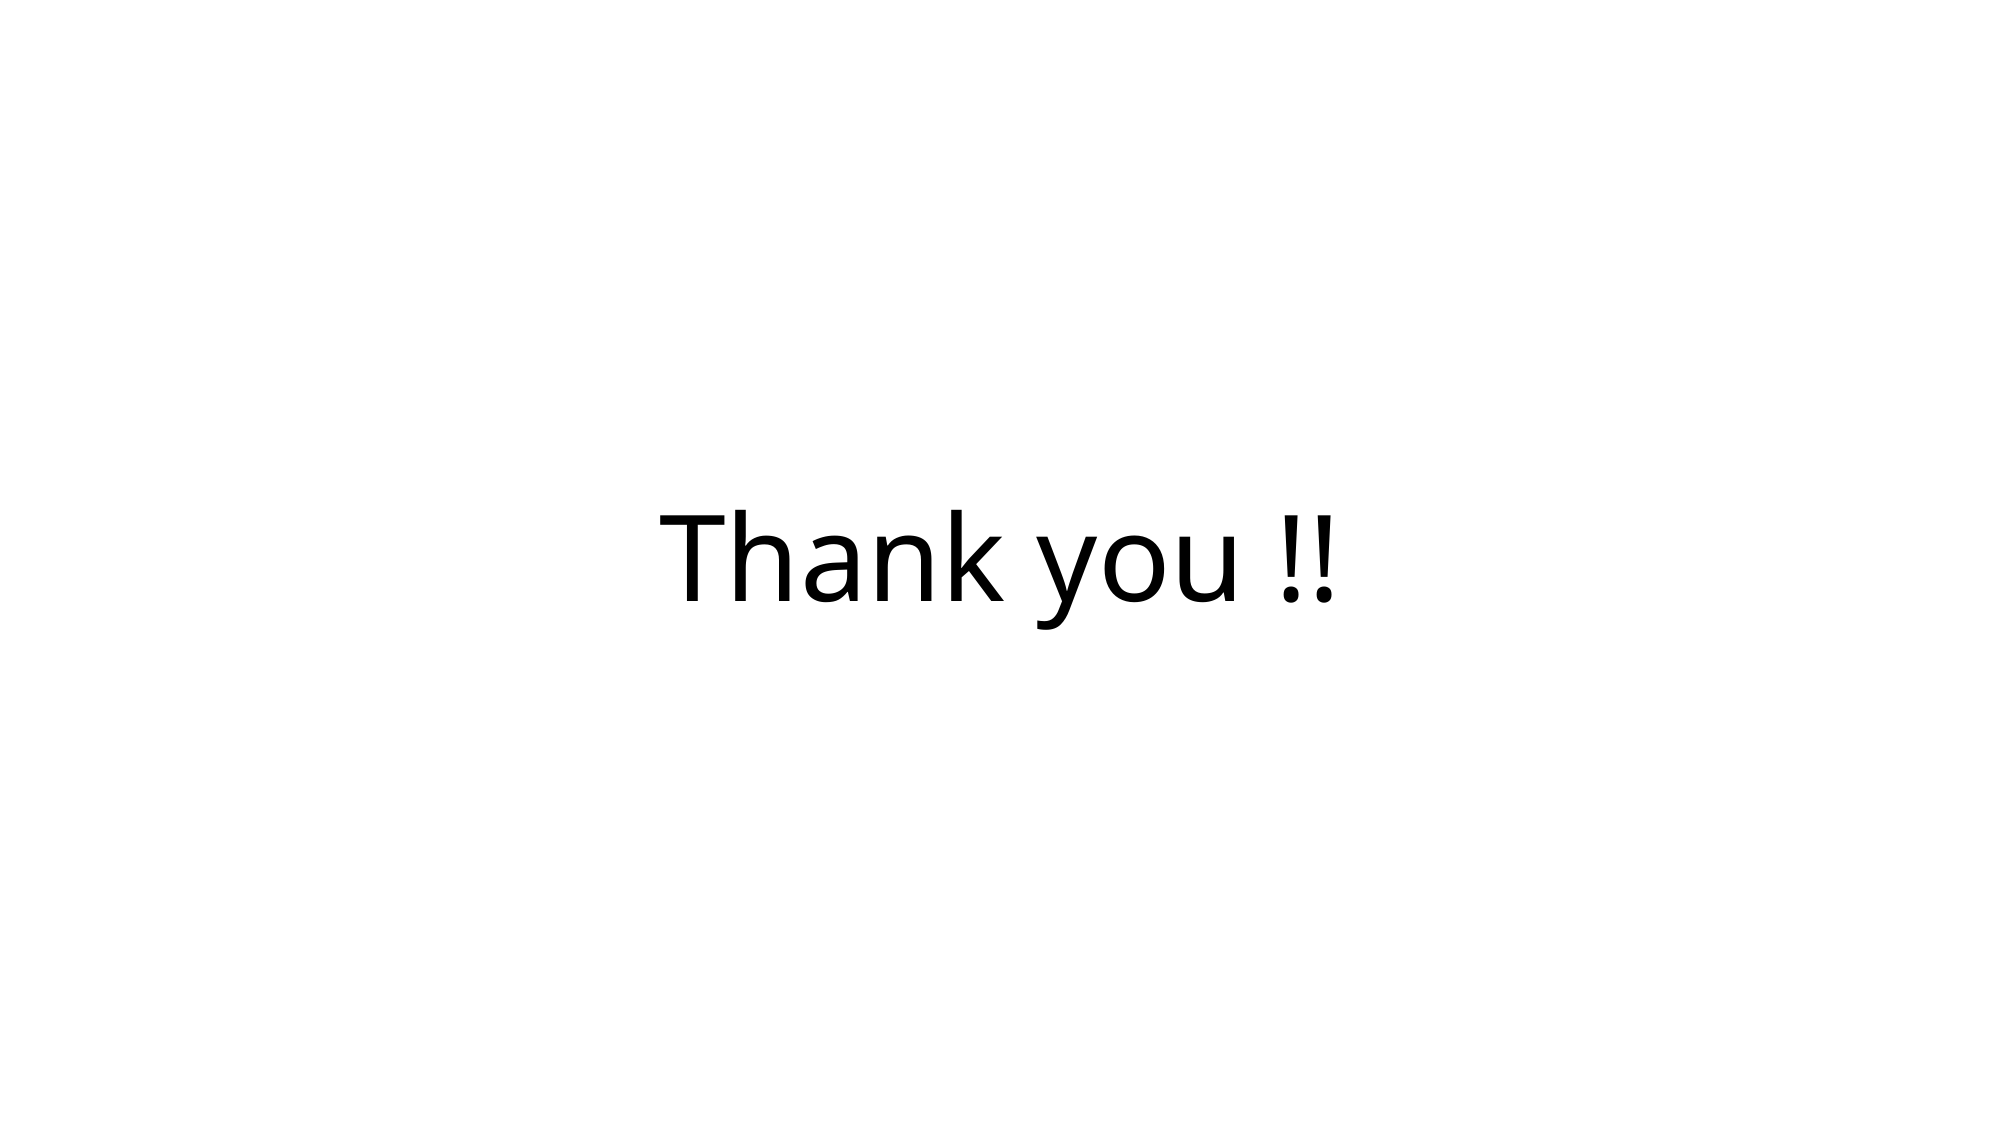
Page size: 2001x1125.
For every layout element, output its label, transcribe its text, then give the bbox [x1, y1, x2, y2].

title Thank you !! [249, 490, 1750, 635]
